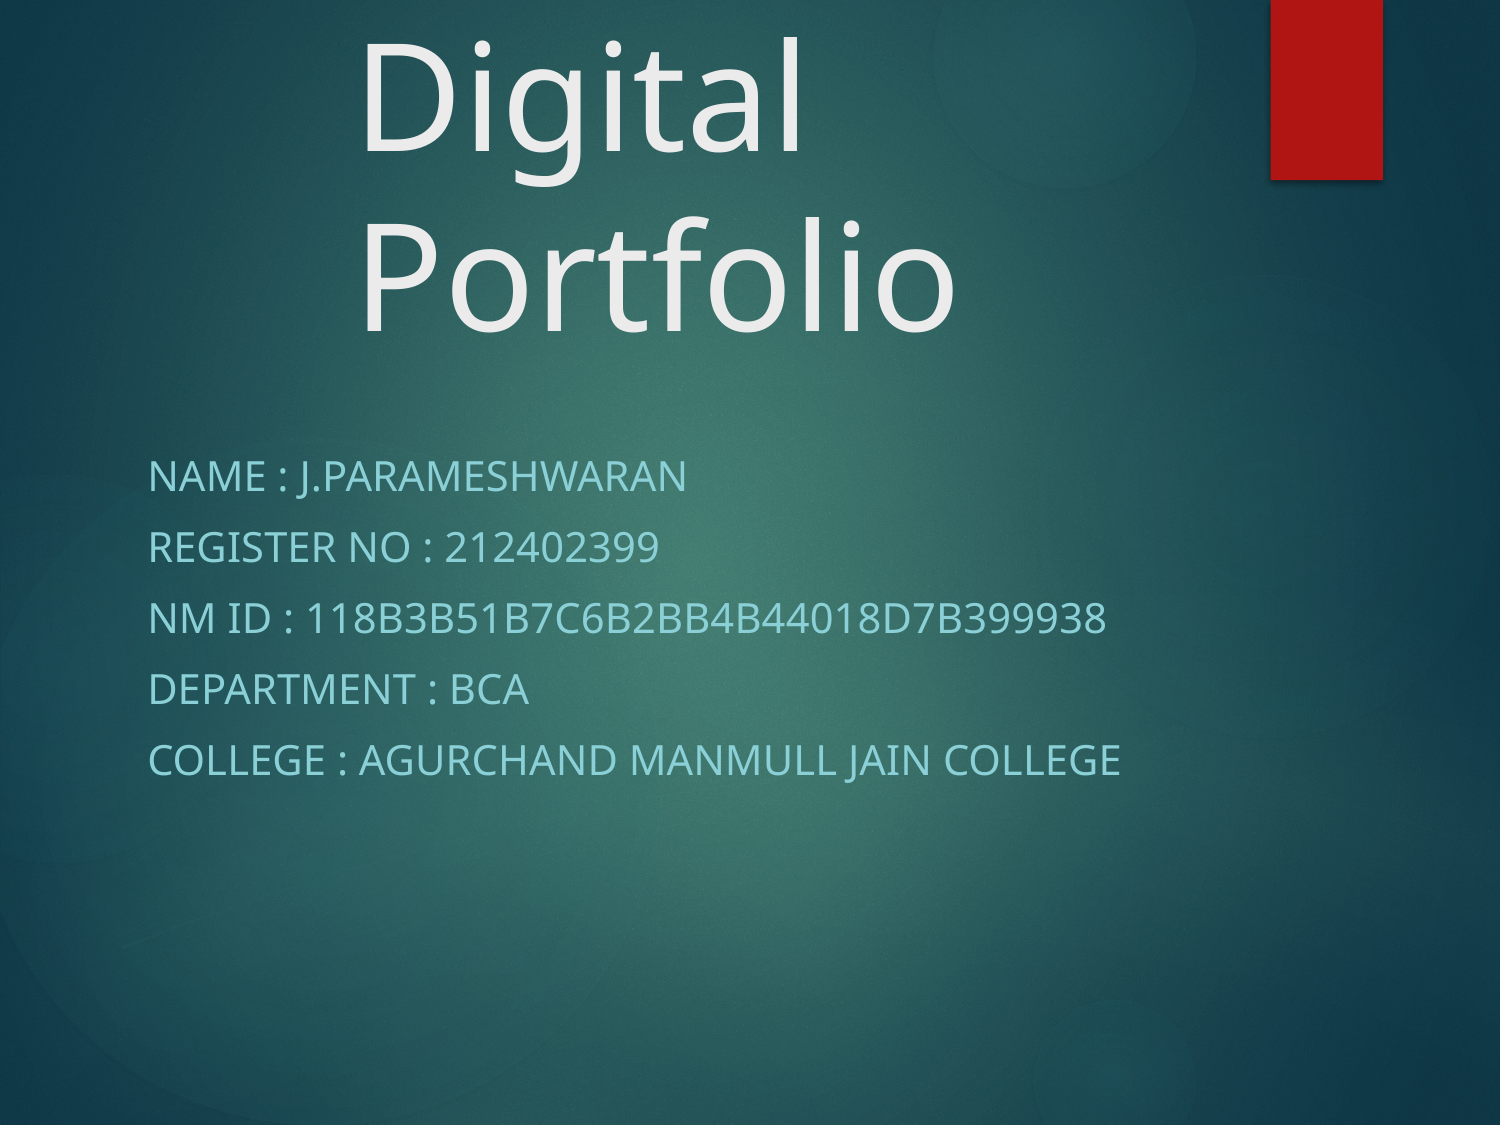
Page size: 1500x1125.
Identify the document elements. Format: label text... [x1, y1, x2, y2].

title Digital Portfolio [338, 4, 1425, 370]
subtitle Name : j.parameshwaran Register no : 212402399 Nm id : 118B3B51B7C6B2BB4B44018D7B399938 Department : bca College : agurchand manmull jain college [132, 442, 1387, 1125]
